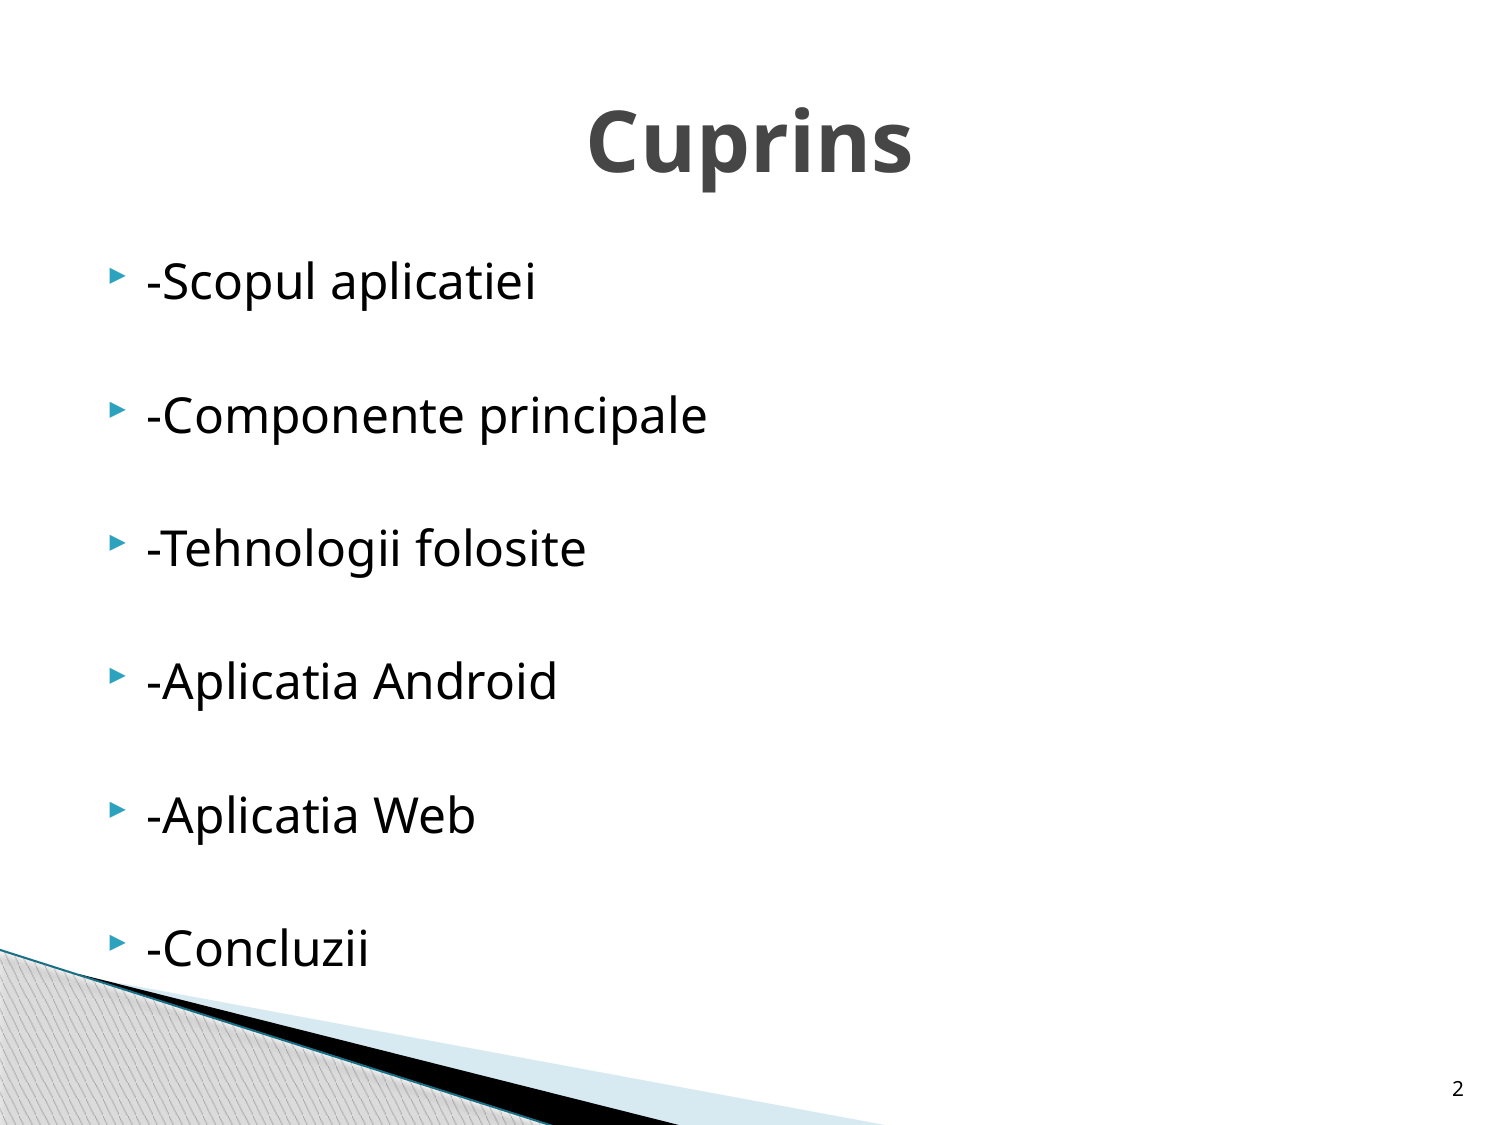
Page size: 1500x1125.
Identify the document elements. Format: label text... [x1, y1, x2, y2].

title Cuprins [75, 45, 1425, 233]
slide_number 2 [1418, 1051, 1479, 1112]
list -Scopul aplicatiei -Componente principale -Tehnologii folosite -Aplicatia Android -Aplicatia Web -Concluzii [75, 243, 1425, 986]
